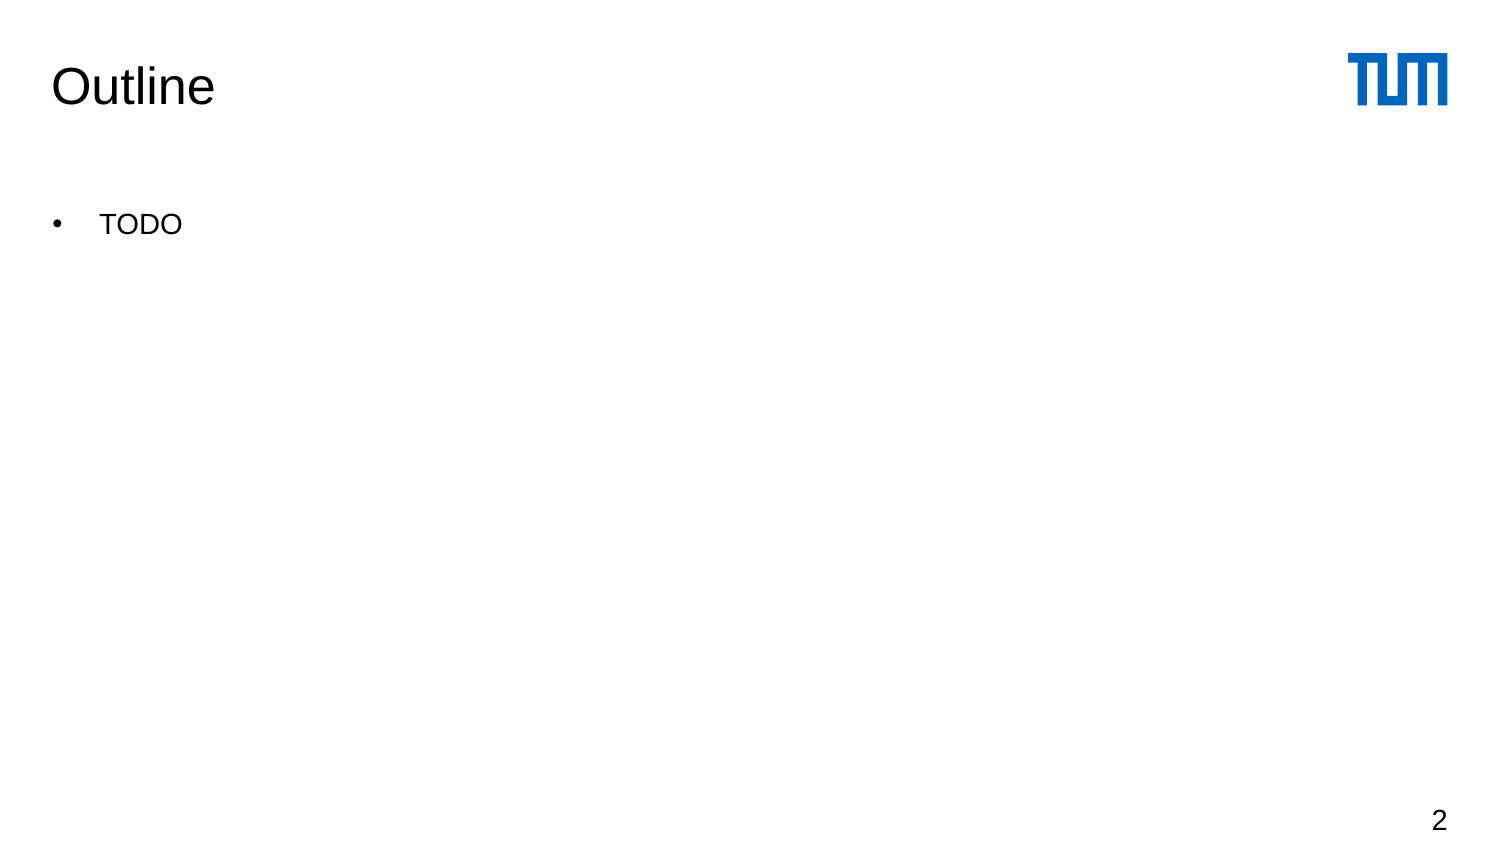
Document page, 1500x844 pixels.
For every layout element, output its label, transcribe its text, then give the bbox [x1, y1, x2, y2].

title Outline [50, 47, 1448, 111]
slide_number 2 [1111, 796, 1448, 842]
list TODO [52, 200, 1449, 769]
